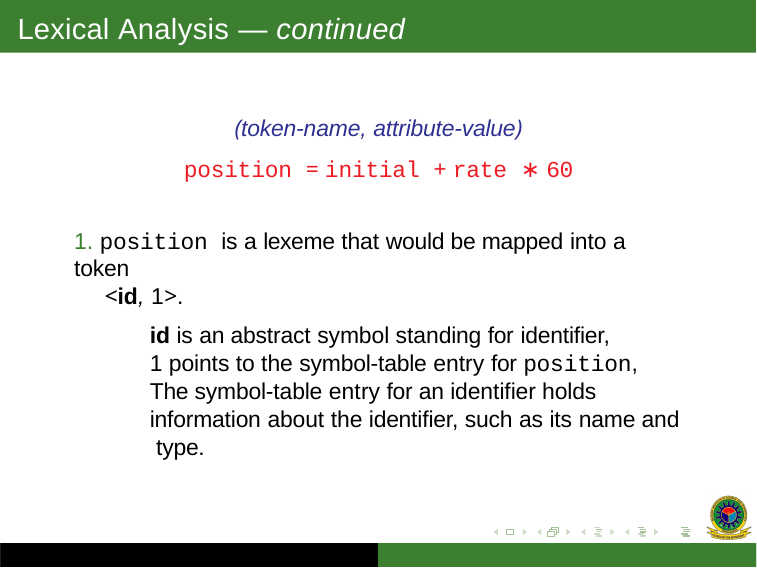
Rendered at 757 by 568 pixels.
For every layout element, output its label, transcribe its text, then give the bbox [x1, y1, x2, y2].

title Lexical Analysis — continued [15, 7, 408, 106]
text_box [537, 527, 571, 537]
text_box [580, 526, 615, 537]
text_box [624, 526, 659, 537]
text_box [0, 542, 757, 568]
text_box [709, 527, 750, 537]
text_box [506, 529, 514, 535]
text_box [0, 0, 756, 53]
text_box [706, 495, 752, 528]
text_box (token-name, attribute-value) position = initial + rate ∗ 60 1. position is a lexeme that would be mapped into a token <id, 1>. id is an abstract symbol standing for identifier, 1 points to the symbol-table entry for position, The symbol-table entry for an identifier holds information about the identifier, such as its name and type. [72, 98, 689, 460]
